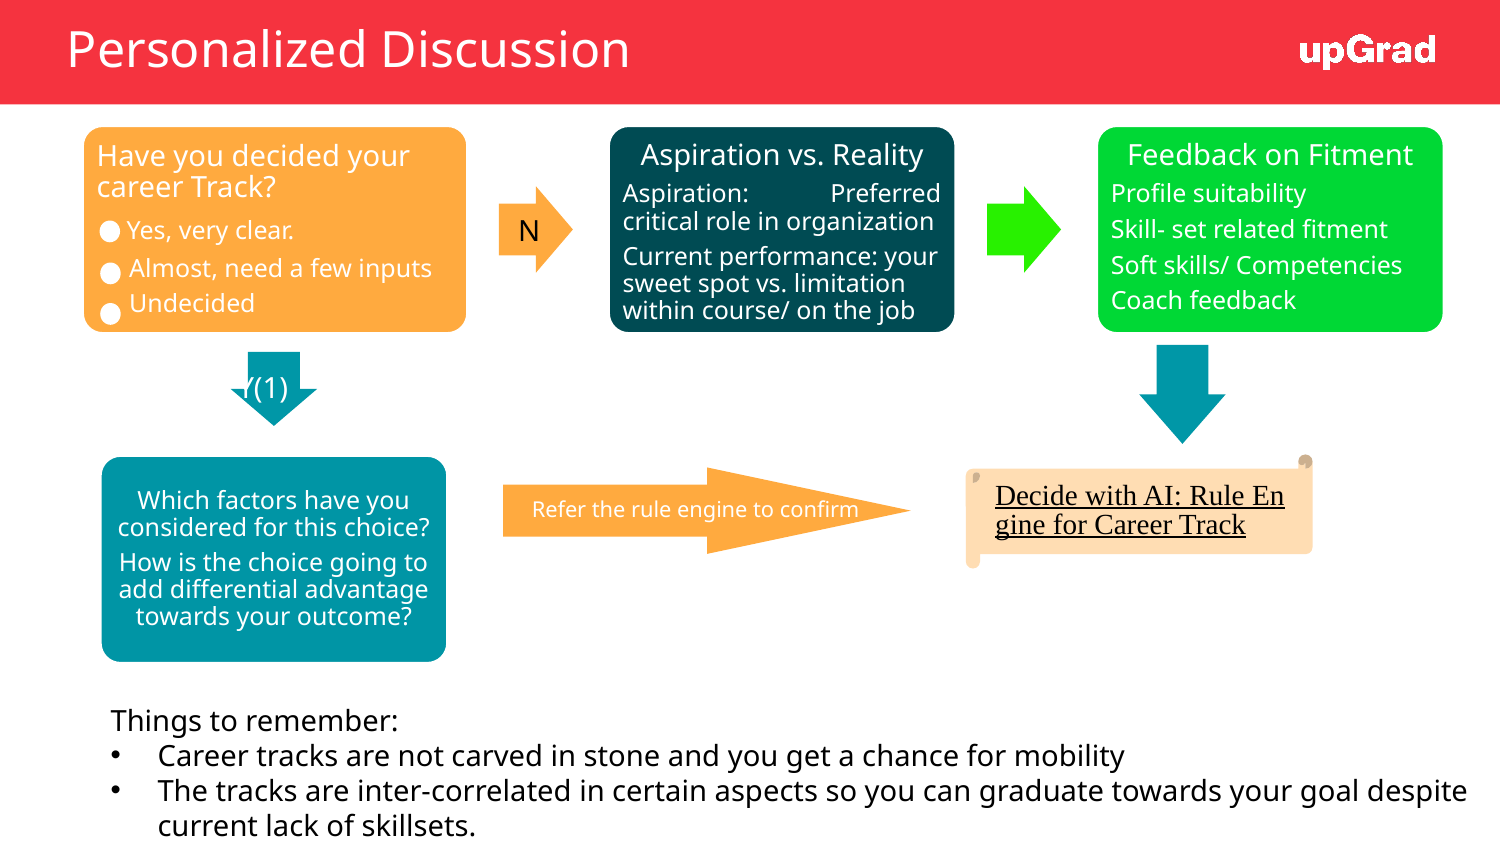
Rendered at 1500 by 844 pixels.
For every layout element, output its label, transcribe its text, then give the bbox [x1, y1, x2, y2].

text_box Decide with AI: Rule Engine for Career Track [965, 454, 1313, 569]
text_box Aspiration vs. Reality Aspiration: Preferred critical role in organization Current performance: your sweet spot vs. limitation within course/ on the job [607, 124, 957, 335]
text_box Feedback on Fitment Profile suitability Skill- set related fitment Soft skills/ Competencies Coach feedback [1096, 124, 1445, 335]
title Personalized Discussion [51, 20, 1153, 83]
picture [1300, 34, 1435, 70]
text_box Which factors have you considered for this choice? How is the choice going to add differential advantage towards your outcome? [99, 454, 449, 665]
text_box [987, 186, 1062, 273]
text_box Refer the rule engine to confirm [503, 467, 911, 554]
text_box Things to remember: Career tracks are not carved in stone and you get a chance for mobility The tracks are inter-correlated in certain aspects so you can graduate towards your goal despite current lack of skillsets. [95, 694, 1500, 844]
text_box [81, 124, 469, 335]
text_box [1139, 344, 1226, 444]
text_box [498, 185, 574, 273]
text_box Y(1) [230, 351, 318, 426]
